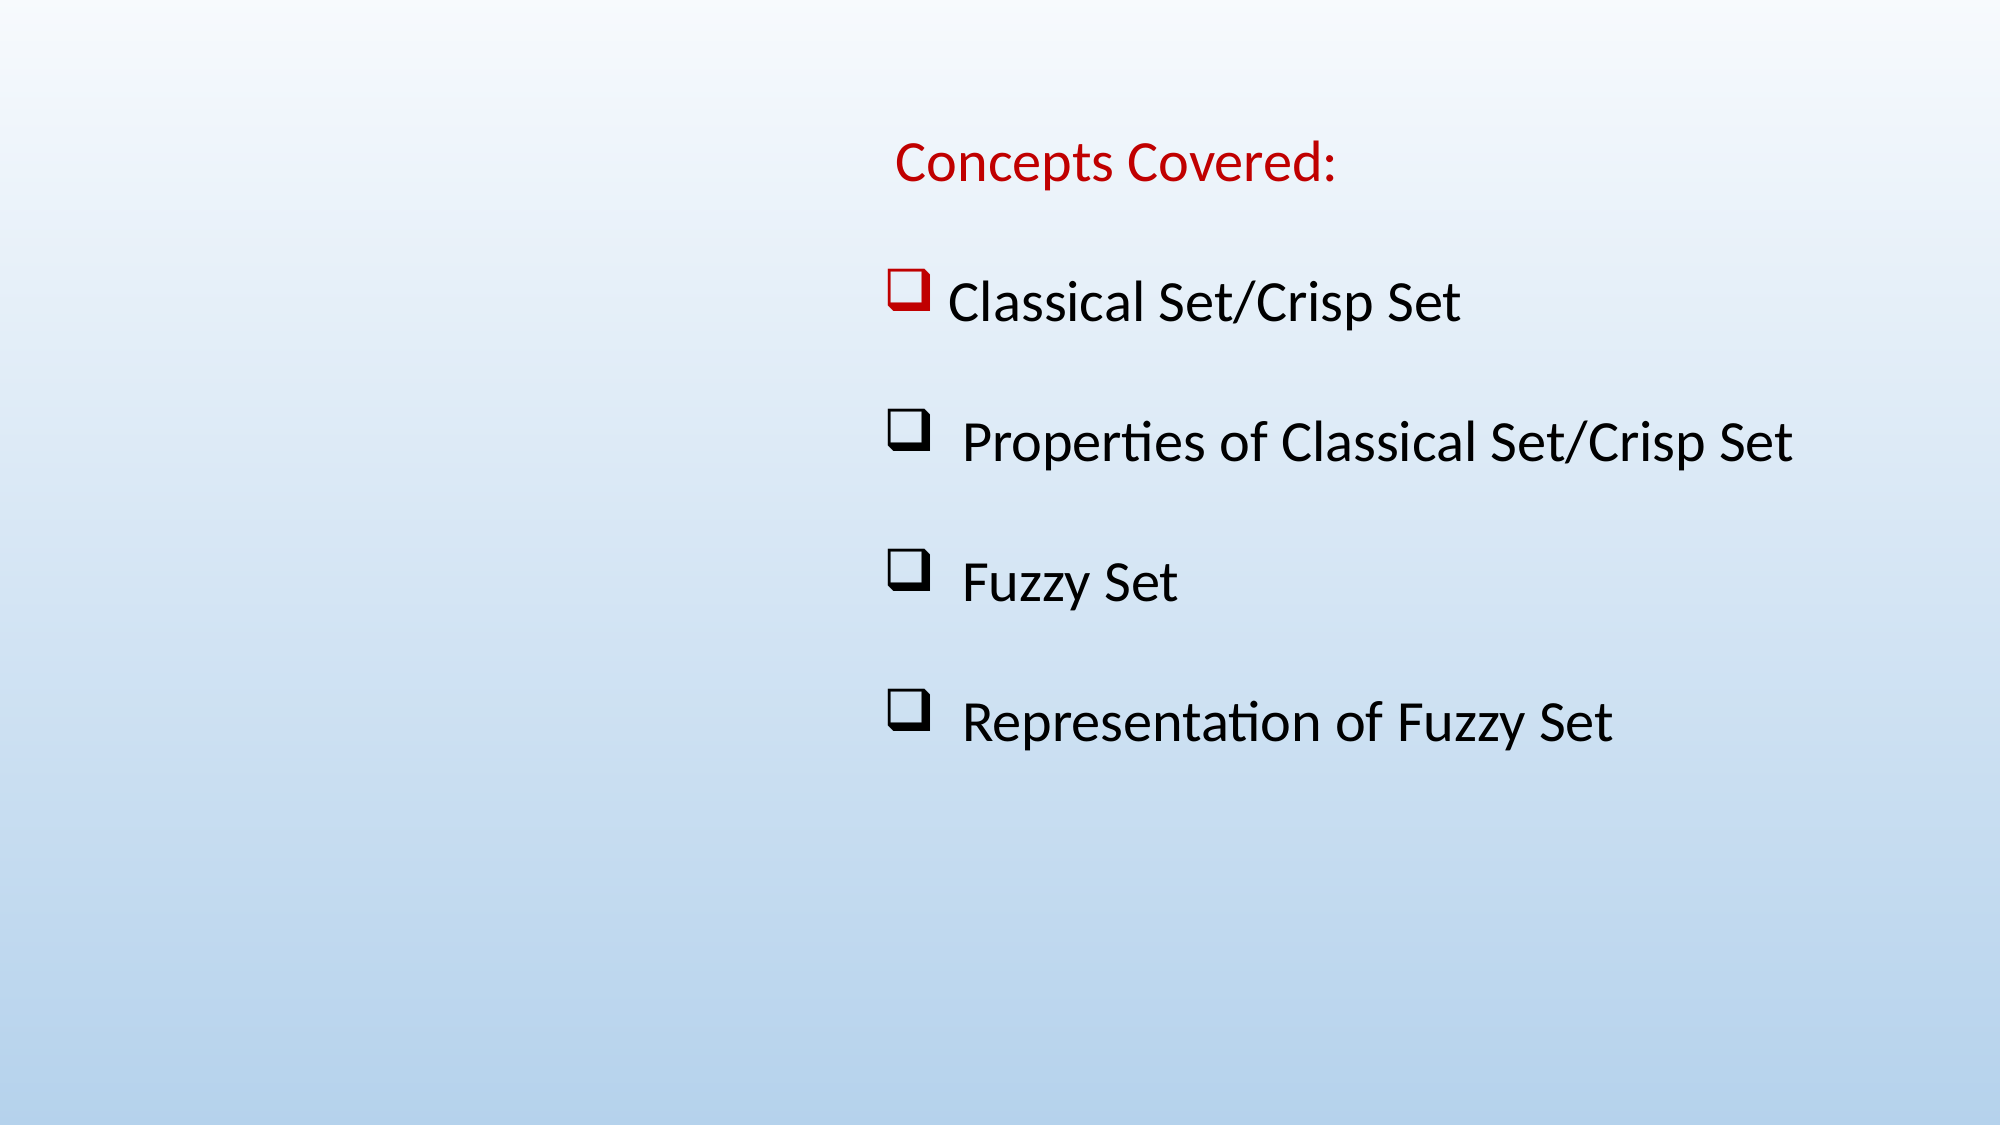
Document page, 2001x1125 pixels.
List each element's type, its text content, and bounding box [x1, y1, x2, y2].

text_box Concepts Covered: Classical Set/Crisp Set Properties of Classical Set/Crisp Set Fuzzy Set Representation of Fuzzy Set [868, 45, 1986, 761]
